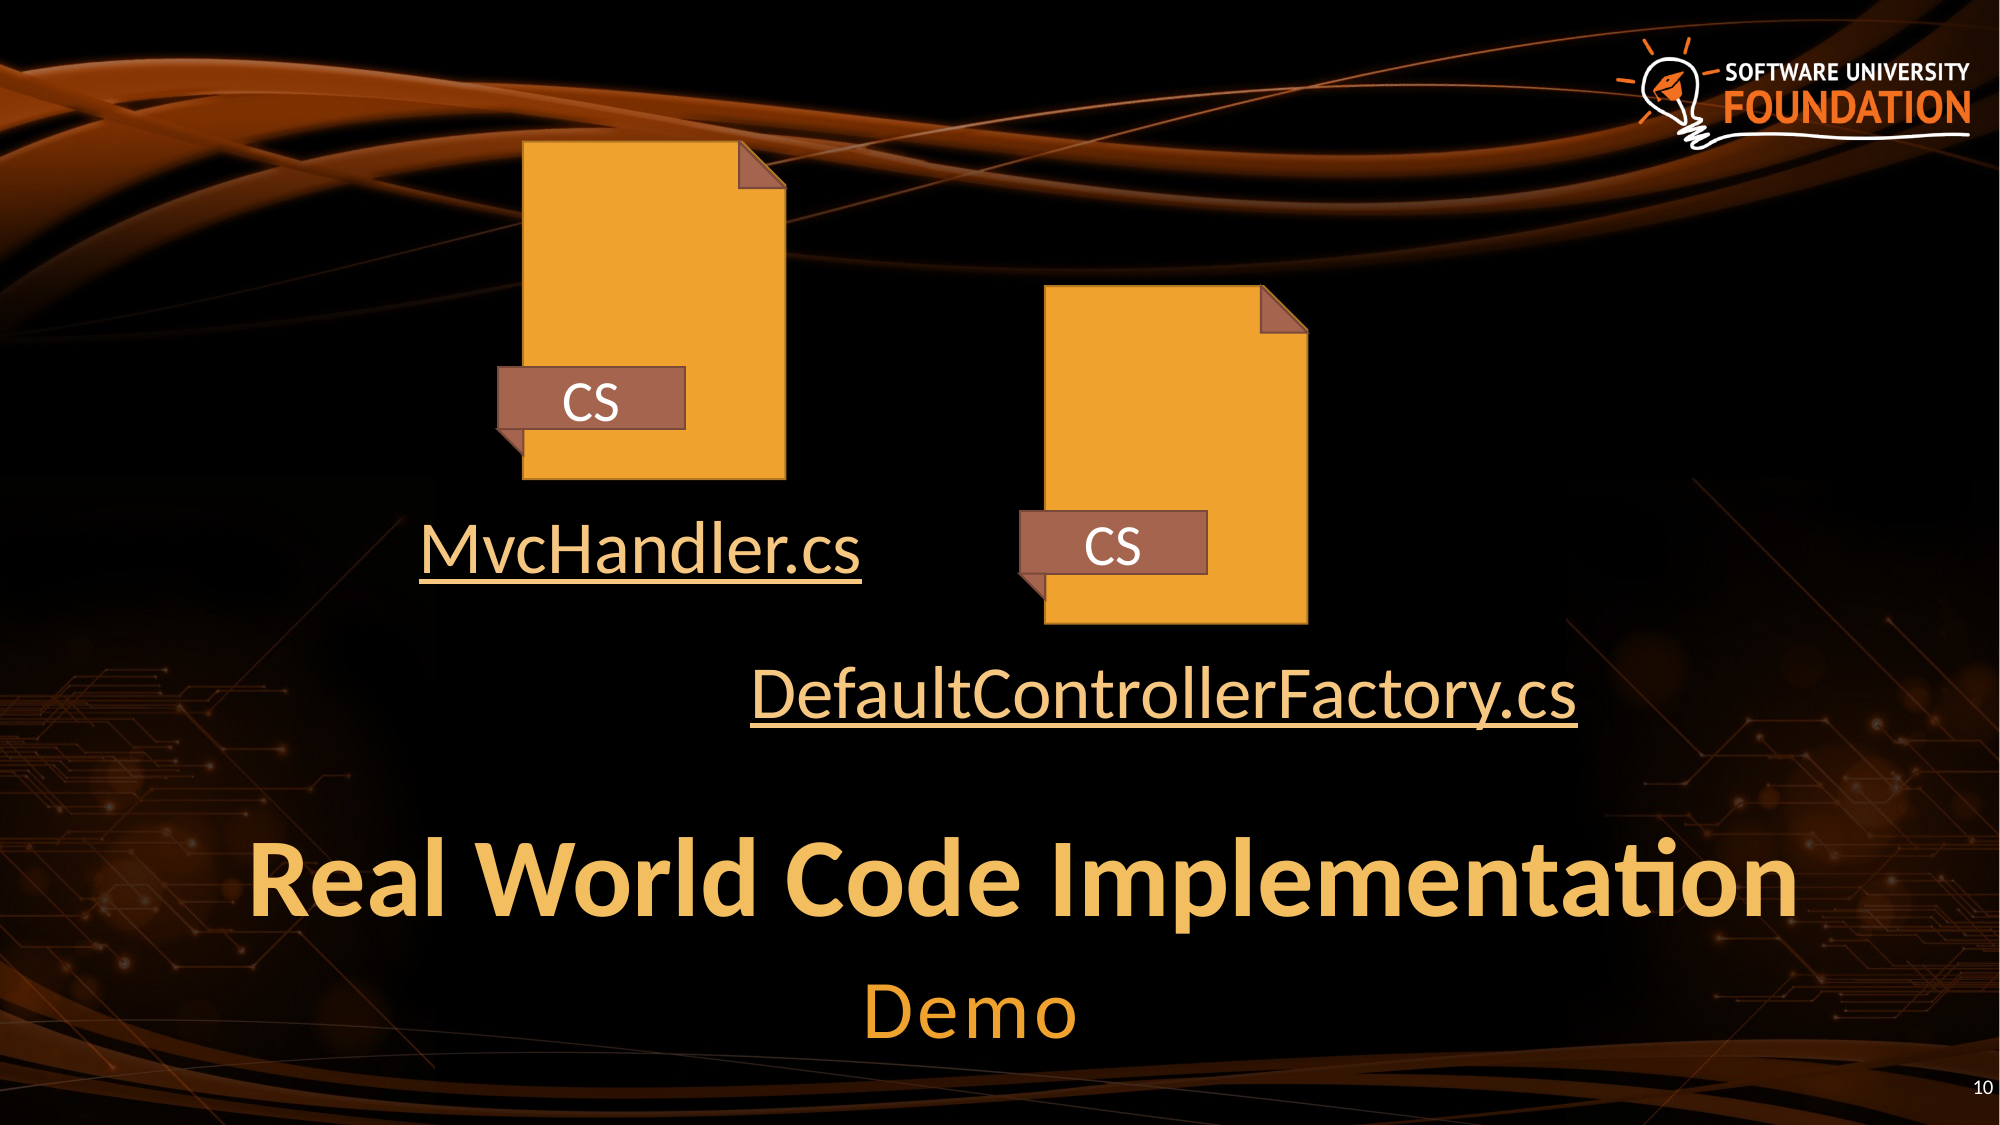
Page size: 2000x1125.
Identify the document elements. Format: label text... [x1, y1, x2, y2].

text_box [735, 286, 1617, 743]
list Demo [237, 944, 1704, 1057]
title Real World Code Implementation [237, 812, 1813, 948]
slide_number 10 [1929, 1070, 2000, 1103]
picture [0, 0, 2000, 1125]
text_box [404, 141, 967, 598]
